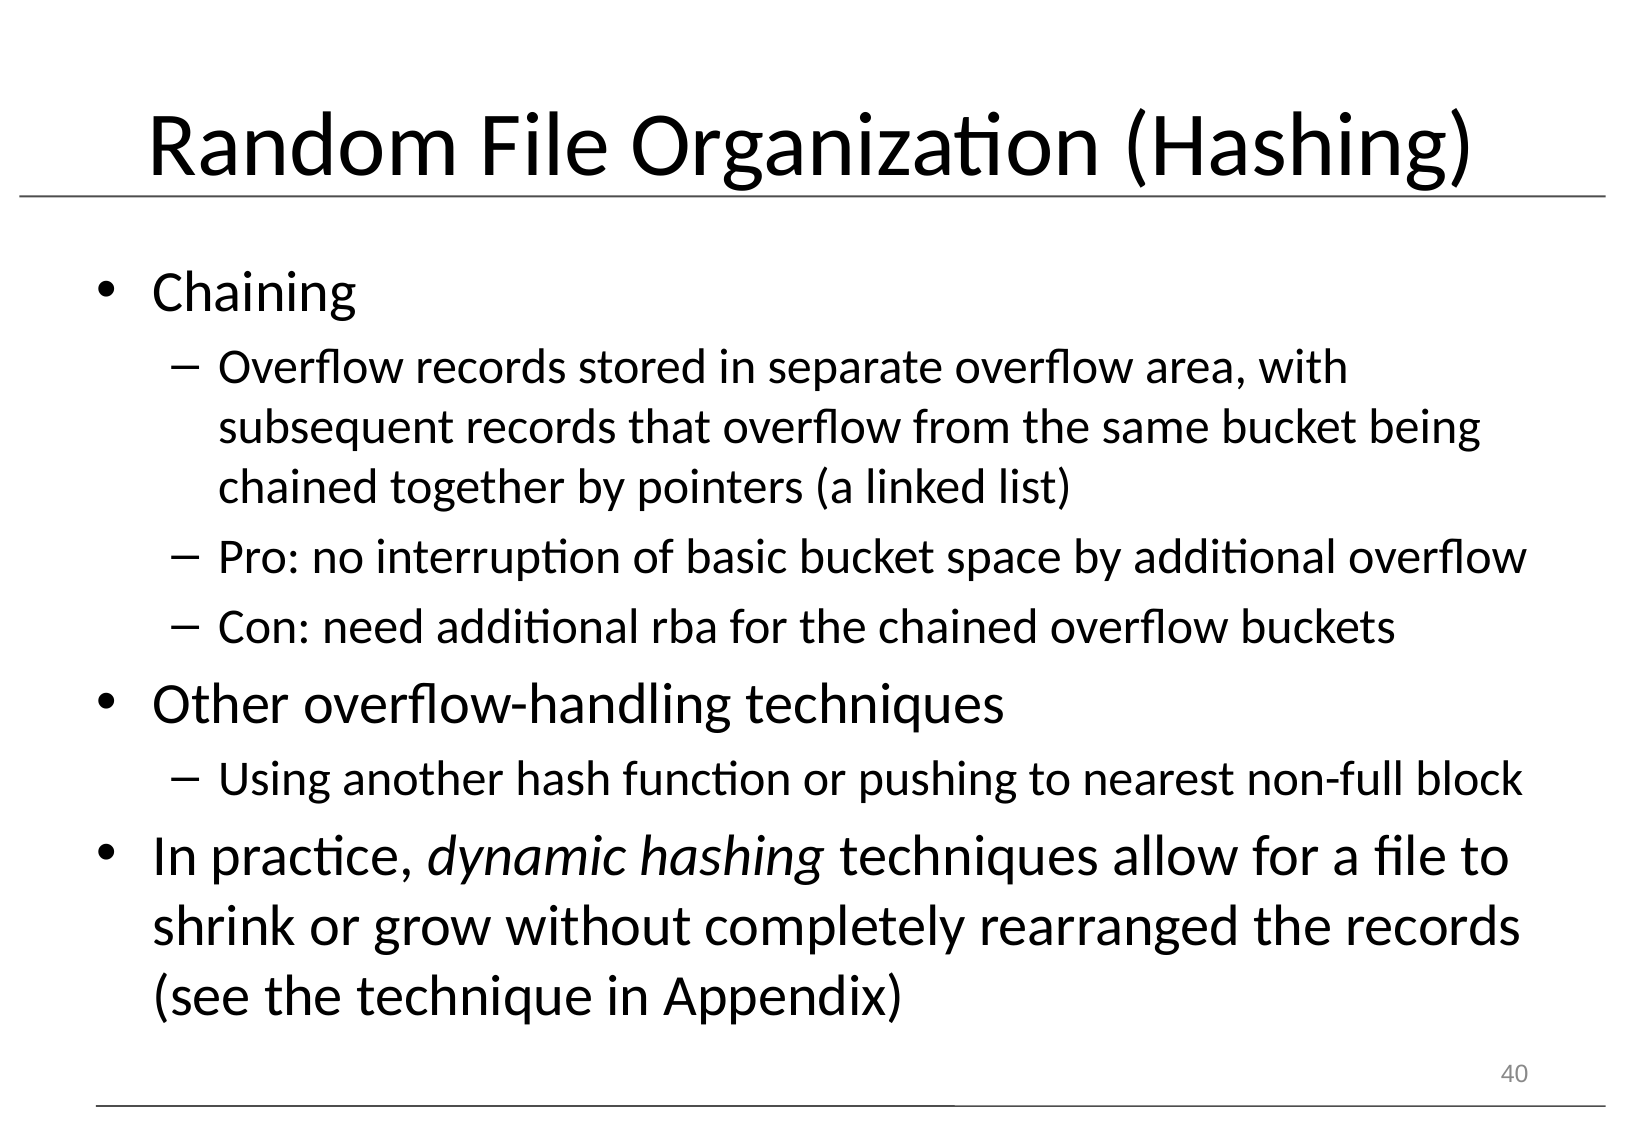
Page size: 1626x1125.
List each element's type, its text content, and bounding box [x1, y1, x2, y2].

list Chaining Overflow records stored in separate overflow area, with subsequent records that overflow from the same bucket being chained together by pointers (a linked list) Pro: no interruption of basic bucket space by additional overflow Con: need additional rba for the chained overflow buckets Other overflow-handling techniques Using another hash function or pushing to nearest non-full block In practice, dynamic hashing techniques allow for a file to shrink or grow without completely rearranged the records (see the technique in Appendix) [81, 246, 1544, 989]
slide_number 40 [1164, 1042, 1544, 1103]
title Random File Organization (Hashing) [81, 45, 1544, 233]
